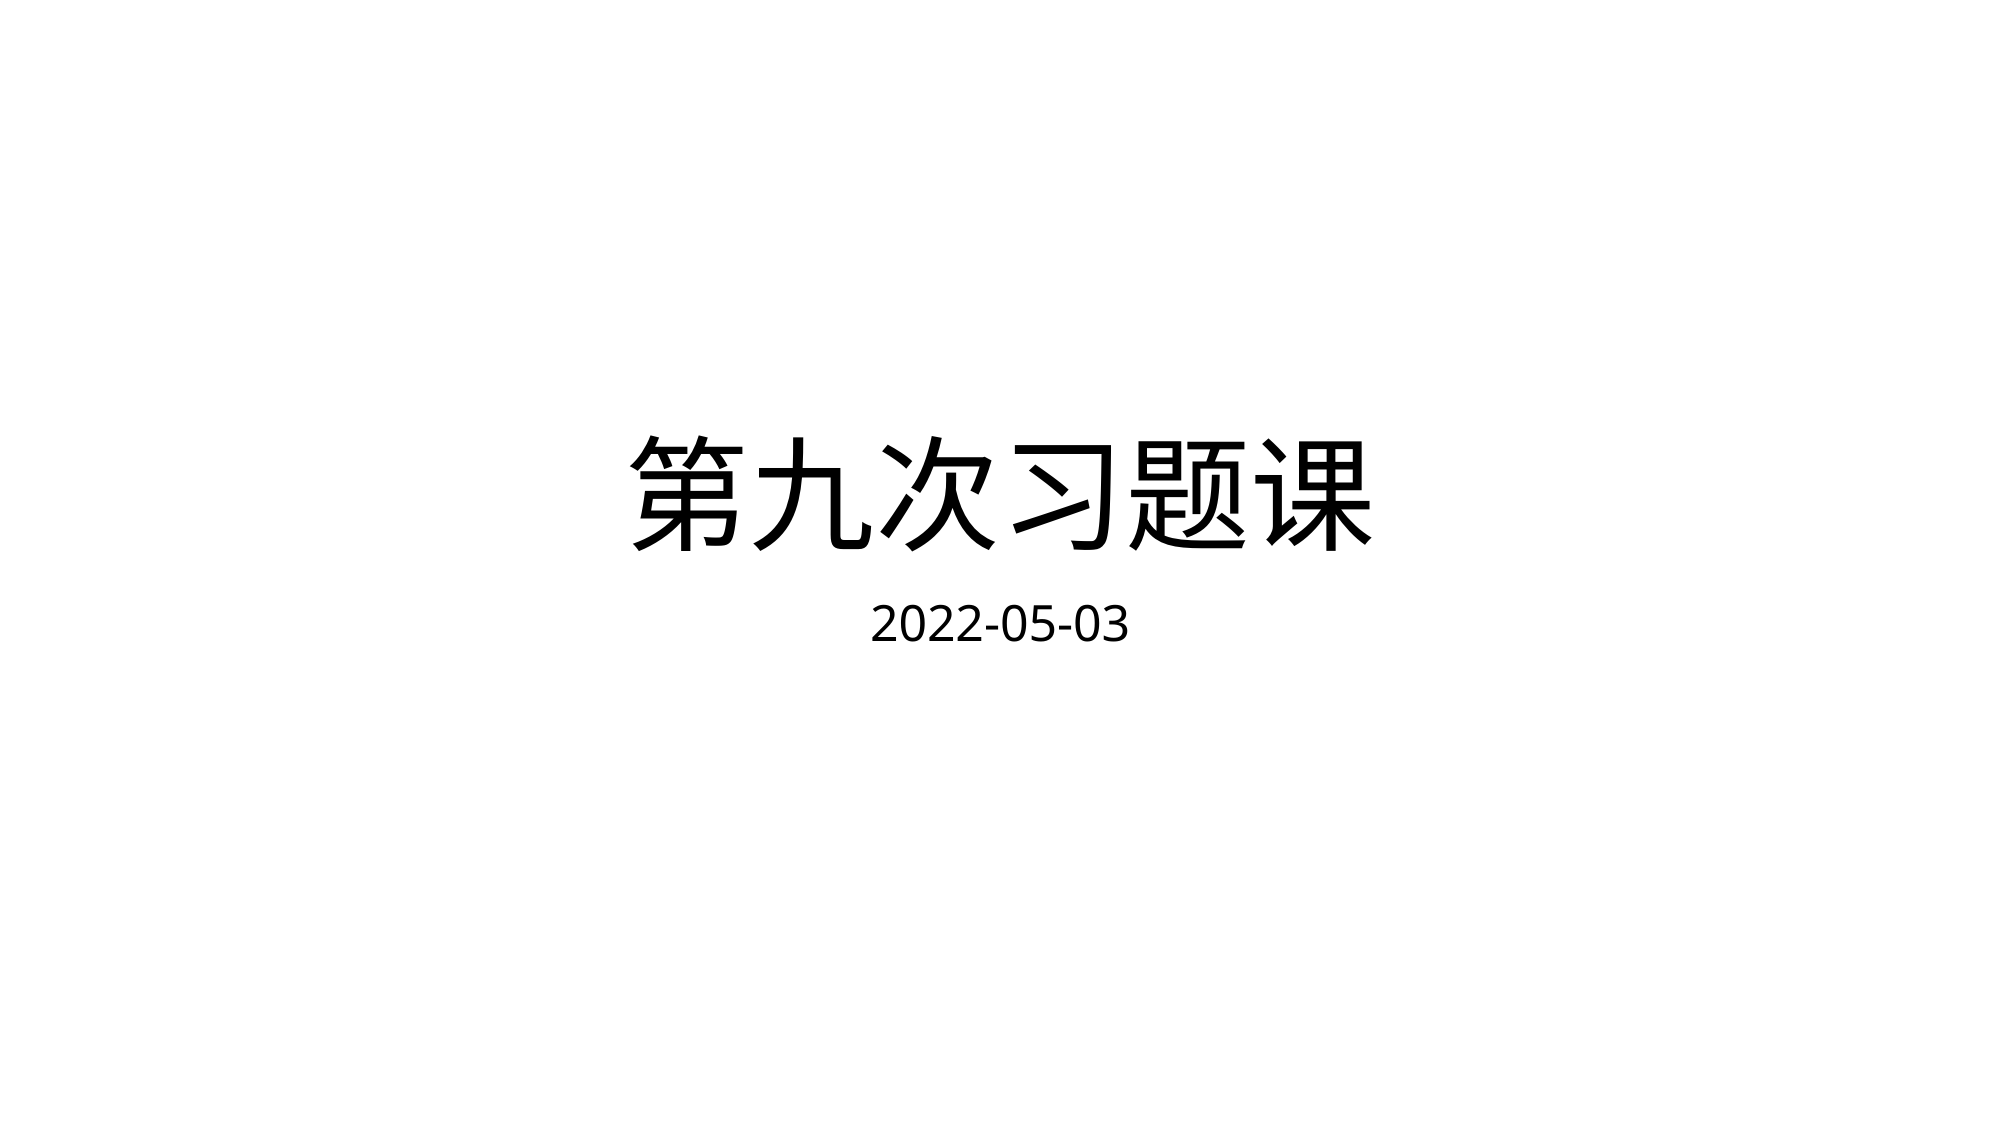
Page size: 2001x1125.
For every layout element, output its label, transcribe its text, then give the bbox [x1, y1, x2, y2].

subtitle 2022-05-03 [249, 590, 1750, 863]
title 第九次习题课 [249, 184, 1750, 576]
